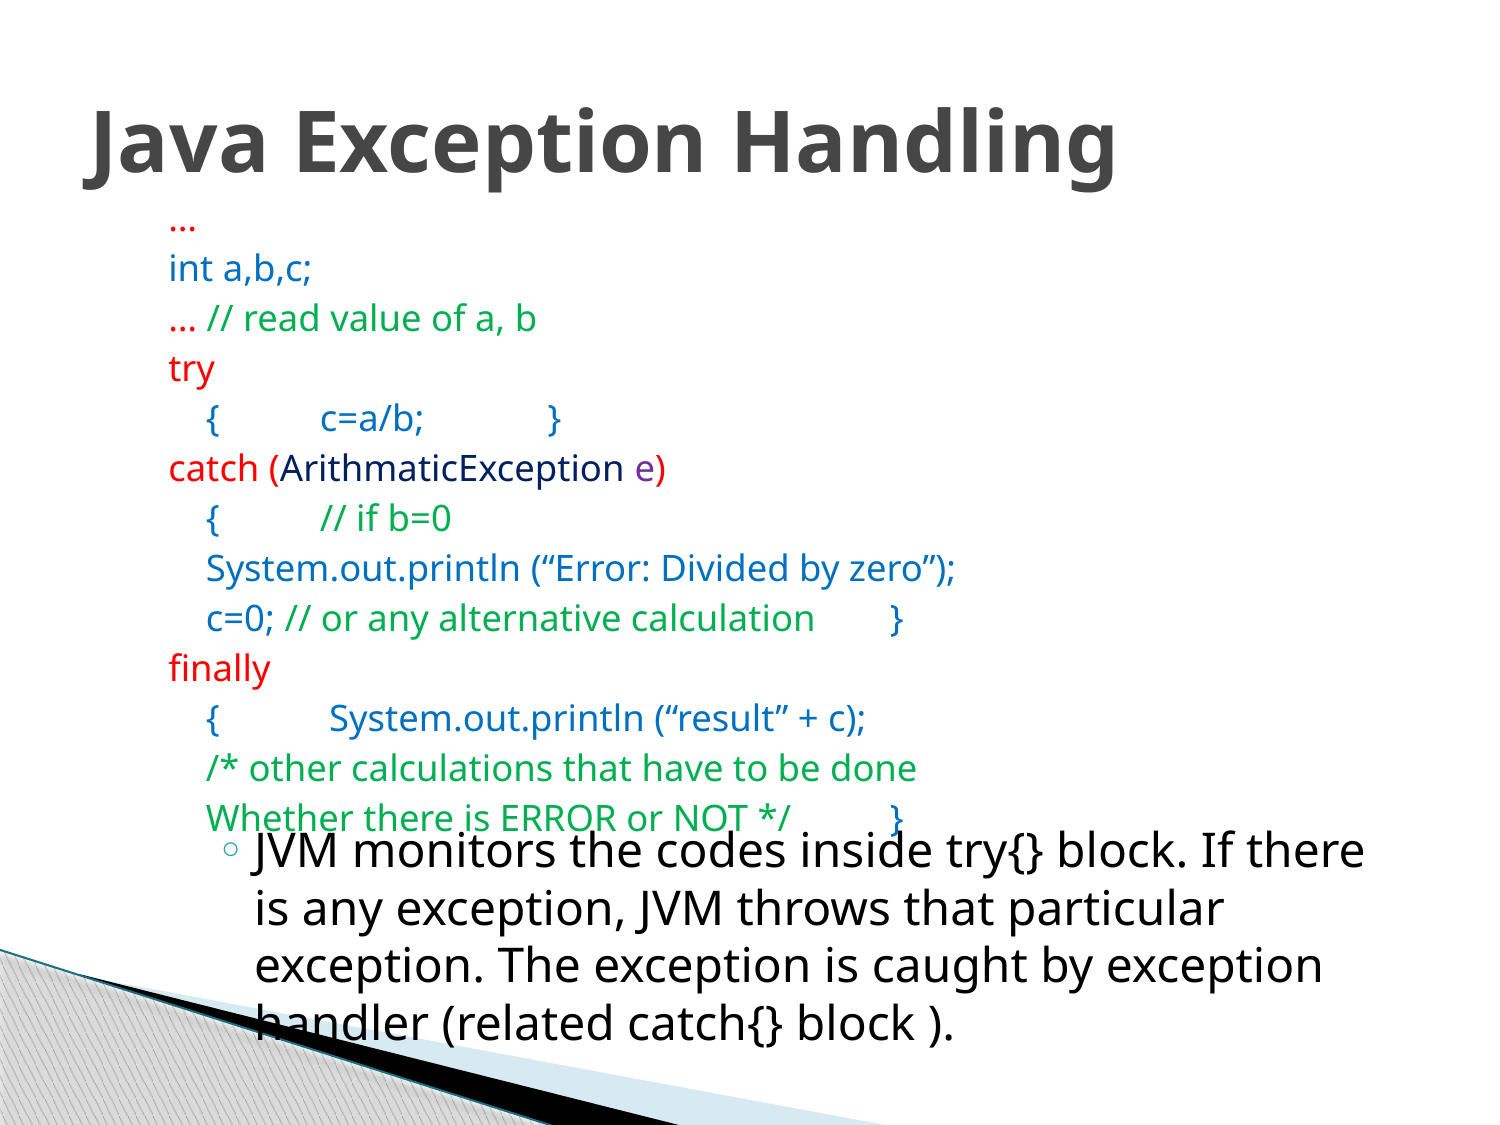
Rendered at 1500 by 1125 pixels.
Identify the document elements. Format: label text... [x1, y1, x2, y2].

title Java Exception Handling [75, 45, 1425, 233]
text_box JVM monitors the codes inside try{} block. If there is any exception, JVM throws that particular exception. The exception is caught by exception handler (related catch{} block ). [137, 812, 1400, 1100]
text_box … int a,b,c; … // read value of a, b try { c=a/b; } catch (ArithmaticException e) { // if b=0 System.out.println (“Error: Divided by zero”); c=0; // or any alternative calculation } finally { System.out.println (“result” + c); /* other calculations that have to be done Whether there is ERROR or NOT */ } [137, 187, 1413, 850]
